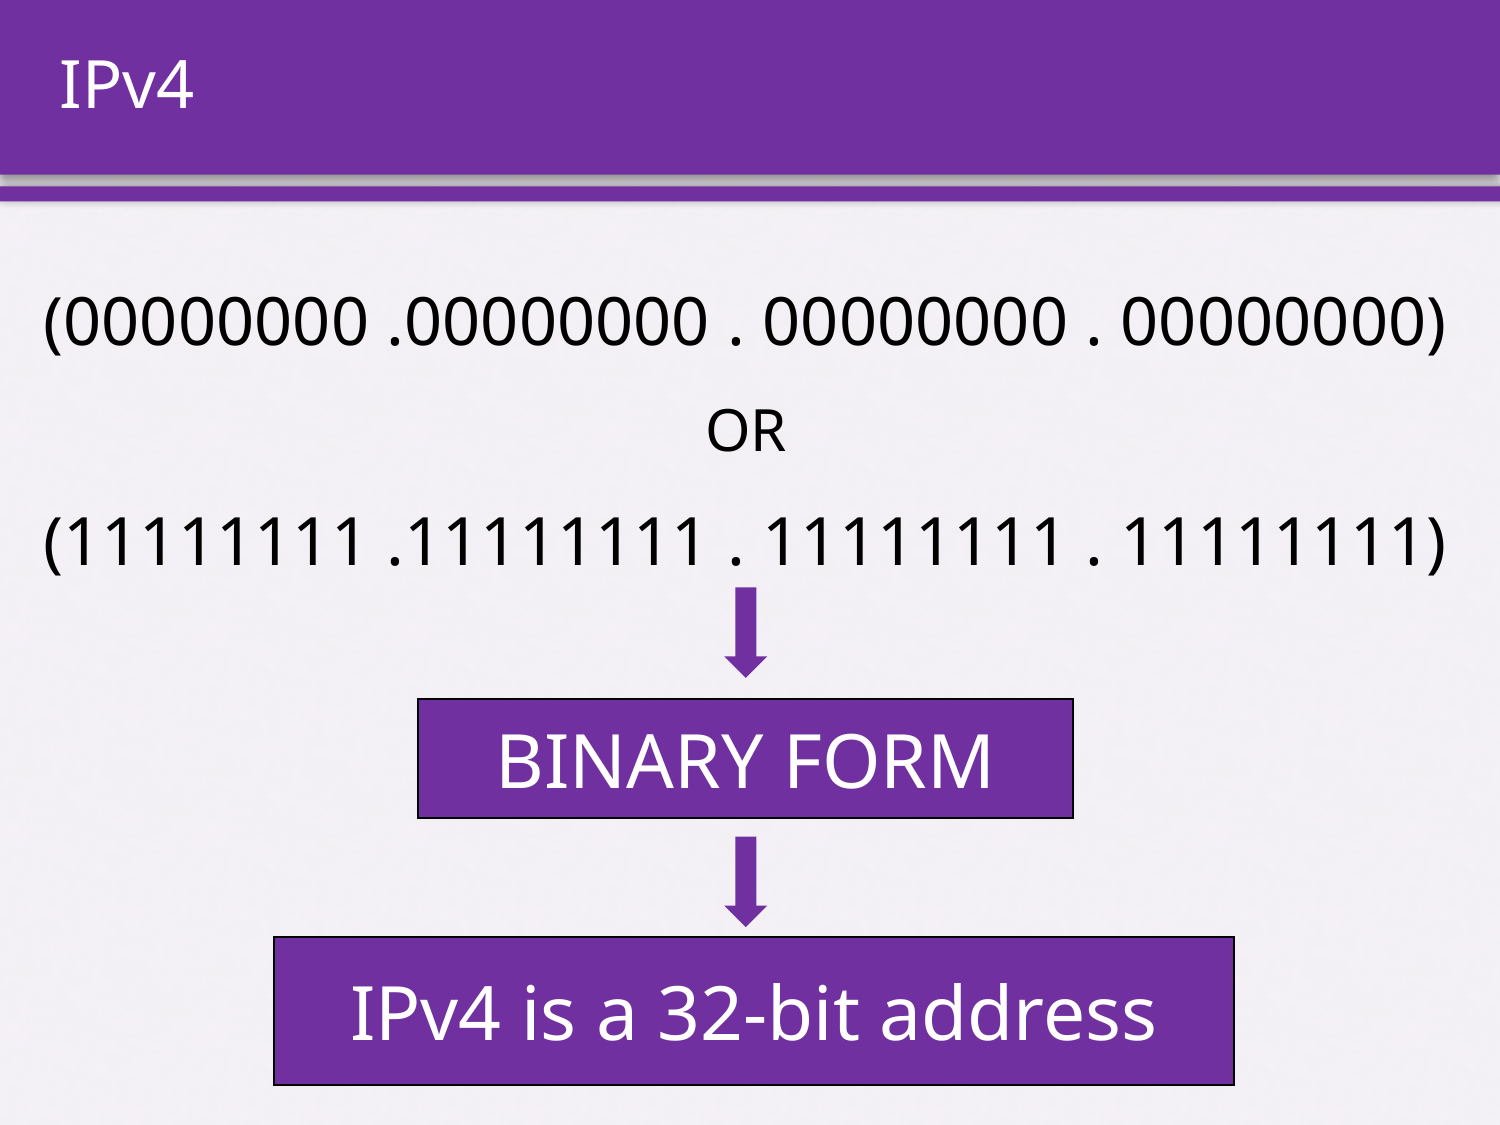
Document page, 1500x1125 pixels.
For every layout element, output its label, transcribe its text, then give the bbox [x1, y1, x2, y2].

table_header (11111111 .11111111 . 11111111 . 11111111) [18, 487, 1473, 596]
text_box [724, 587, 768, 678]
text_box BINARY FORM [417, 698, 1074, 819]
text_box [724, 836, 768, 928]
table_header (00000000 .00000000 . 00000000 . 00000000) [18, 266, 1473, 375]
title IPv4 [44, 0, 1464, 175]
text_box OR [681, 385, 811, 471]
text_box IPv4 is a 32-bit address [273, 936, 1235, 1086]
